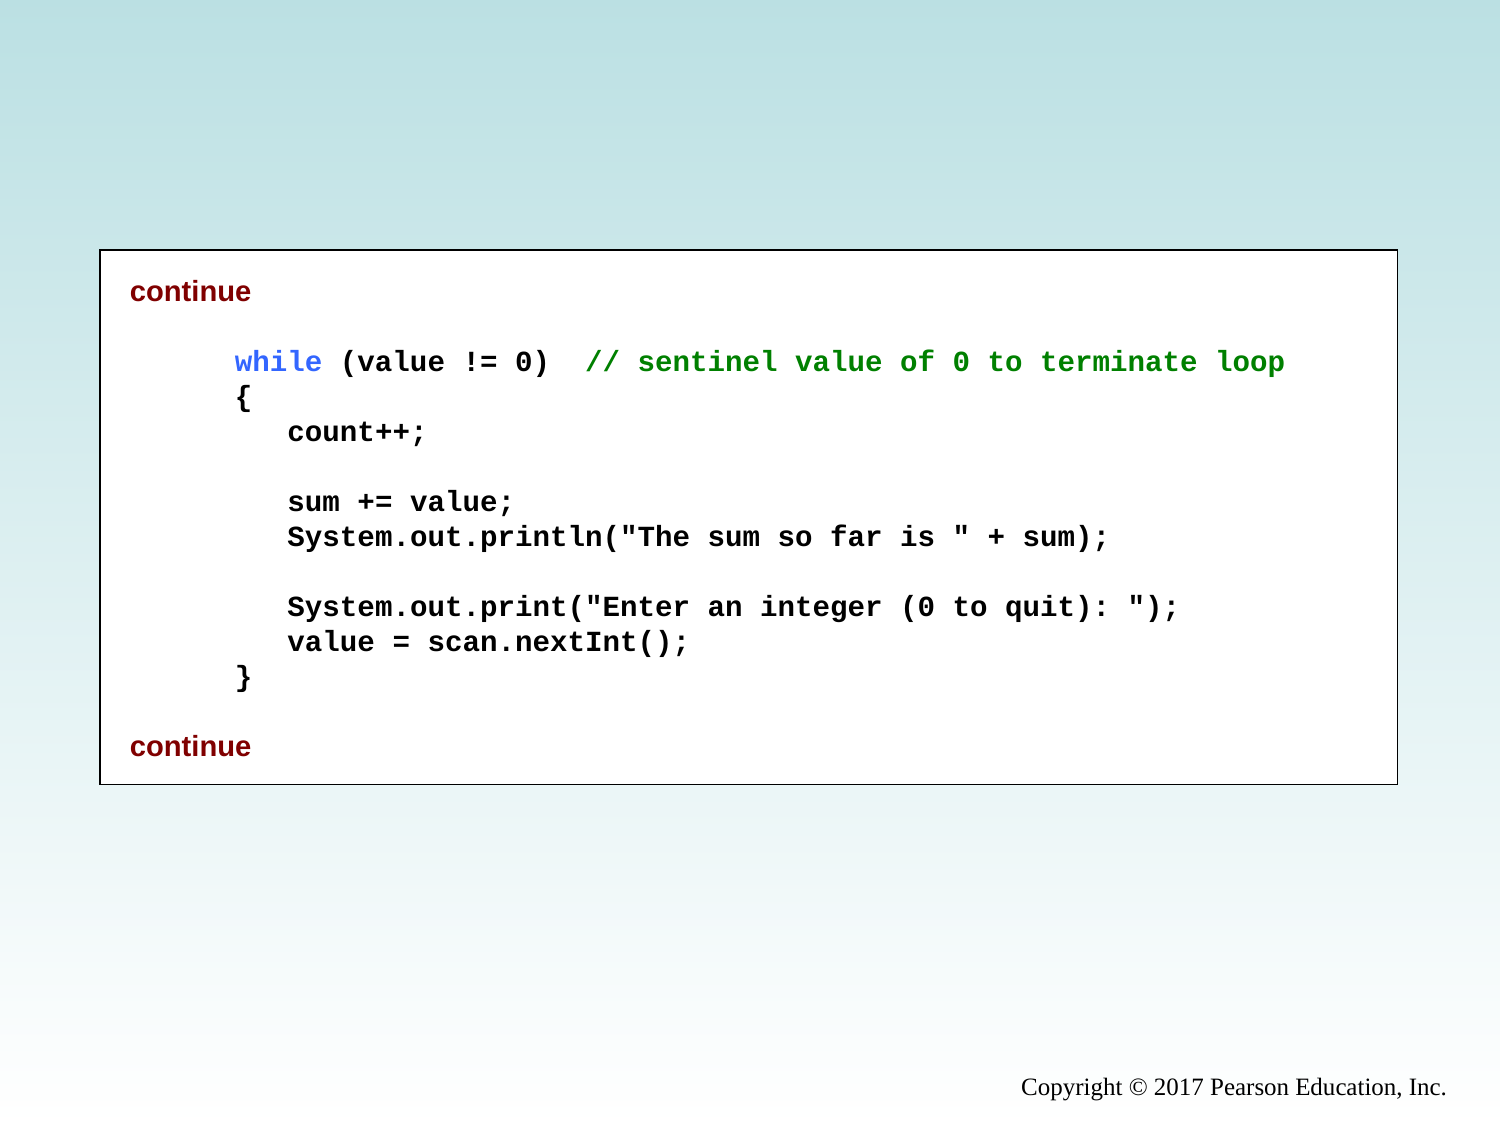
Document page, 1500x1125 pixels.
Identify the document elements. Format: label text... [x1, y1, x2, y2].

footer Copyright © 2017 Pearson Education, Inc. [549, 1062, 1463, 1114]
text_box continue while (value != 0) // sentinel value of 0 to terminate loop { count++; sum += value; System.out.println("The sum so far is " + sum); System.out.print("Enter an integer (0 to quit): "); value = scan.nextInt(); } continue [99, 249, 1398, 785]
